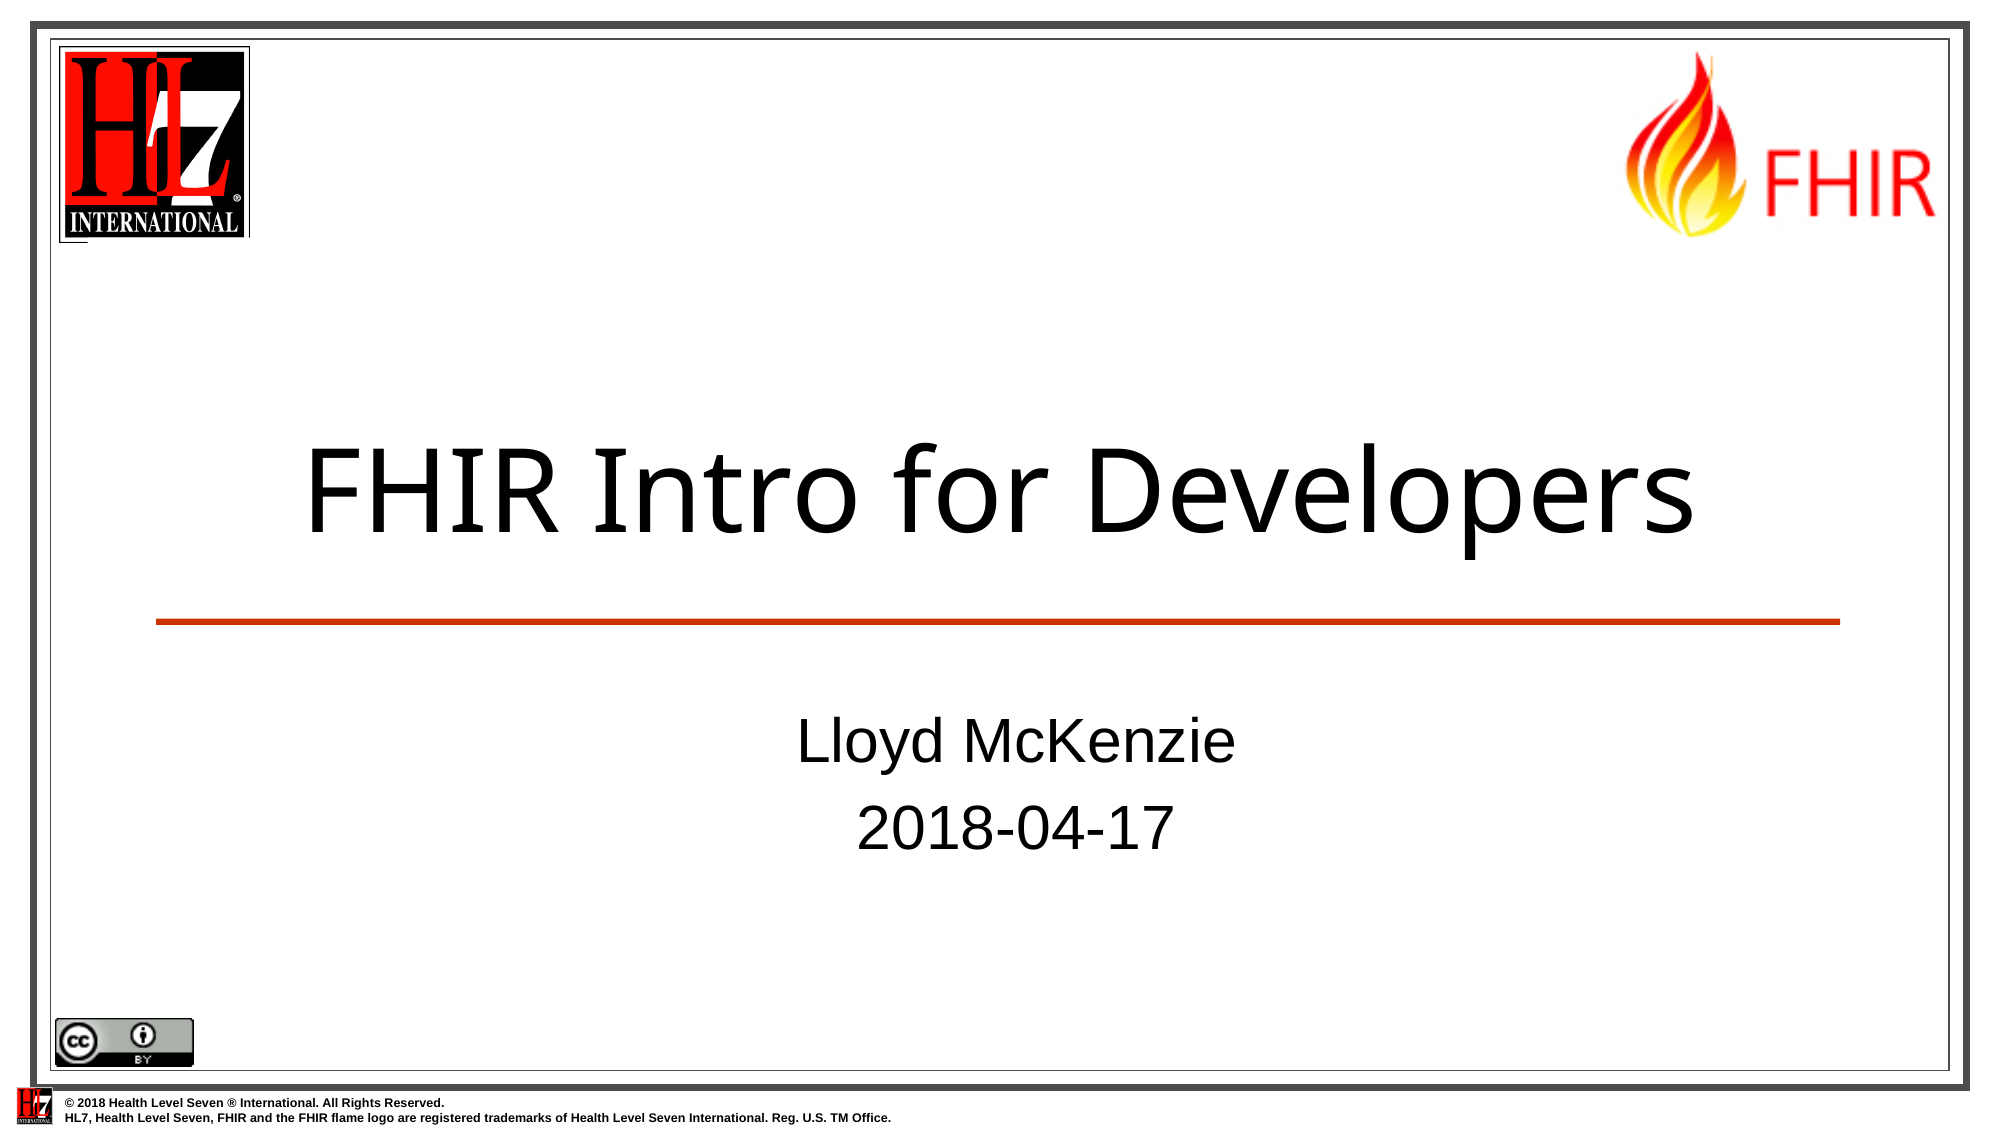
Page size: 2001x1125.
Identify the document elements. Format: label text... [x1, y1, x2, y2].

text_box Lloyd McKenzie 2018-04-17 [491, 692, 1542, 912]
title FHIR Intro for Developers [212, 136, 1788, 563]
picture [55, 1018, 194, 1067]
picture [16, 1087, 53, 1125]
picture [59, 46, 250, 243]
picture [1613, 41, 1948, 247]
